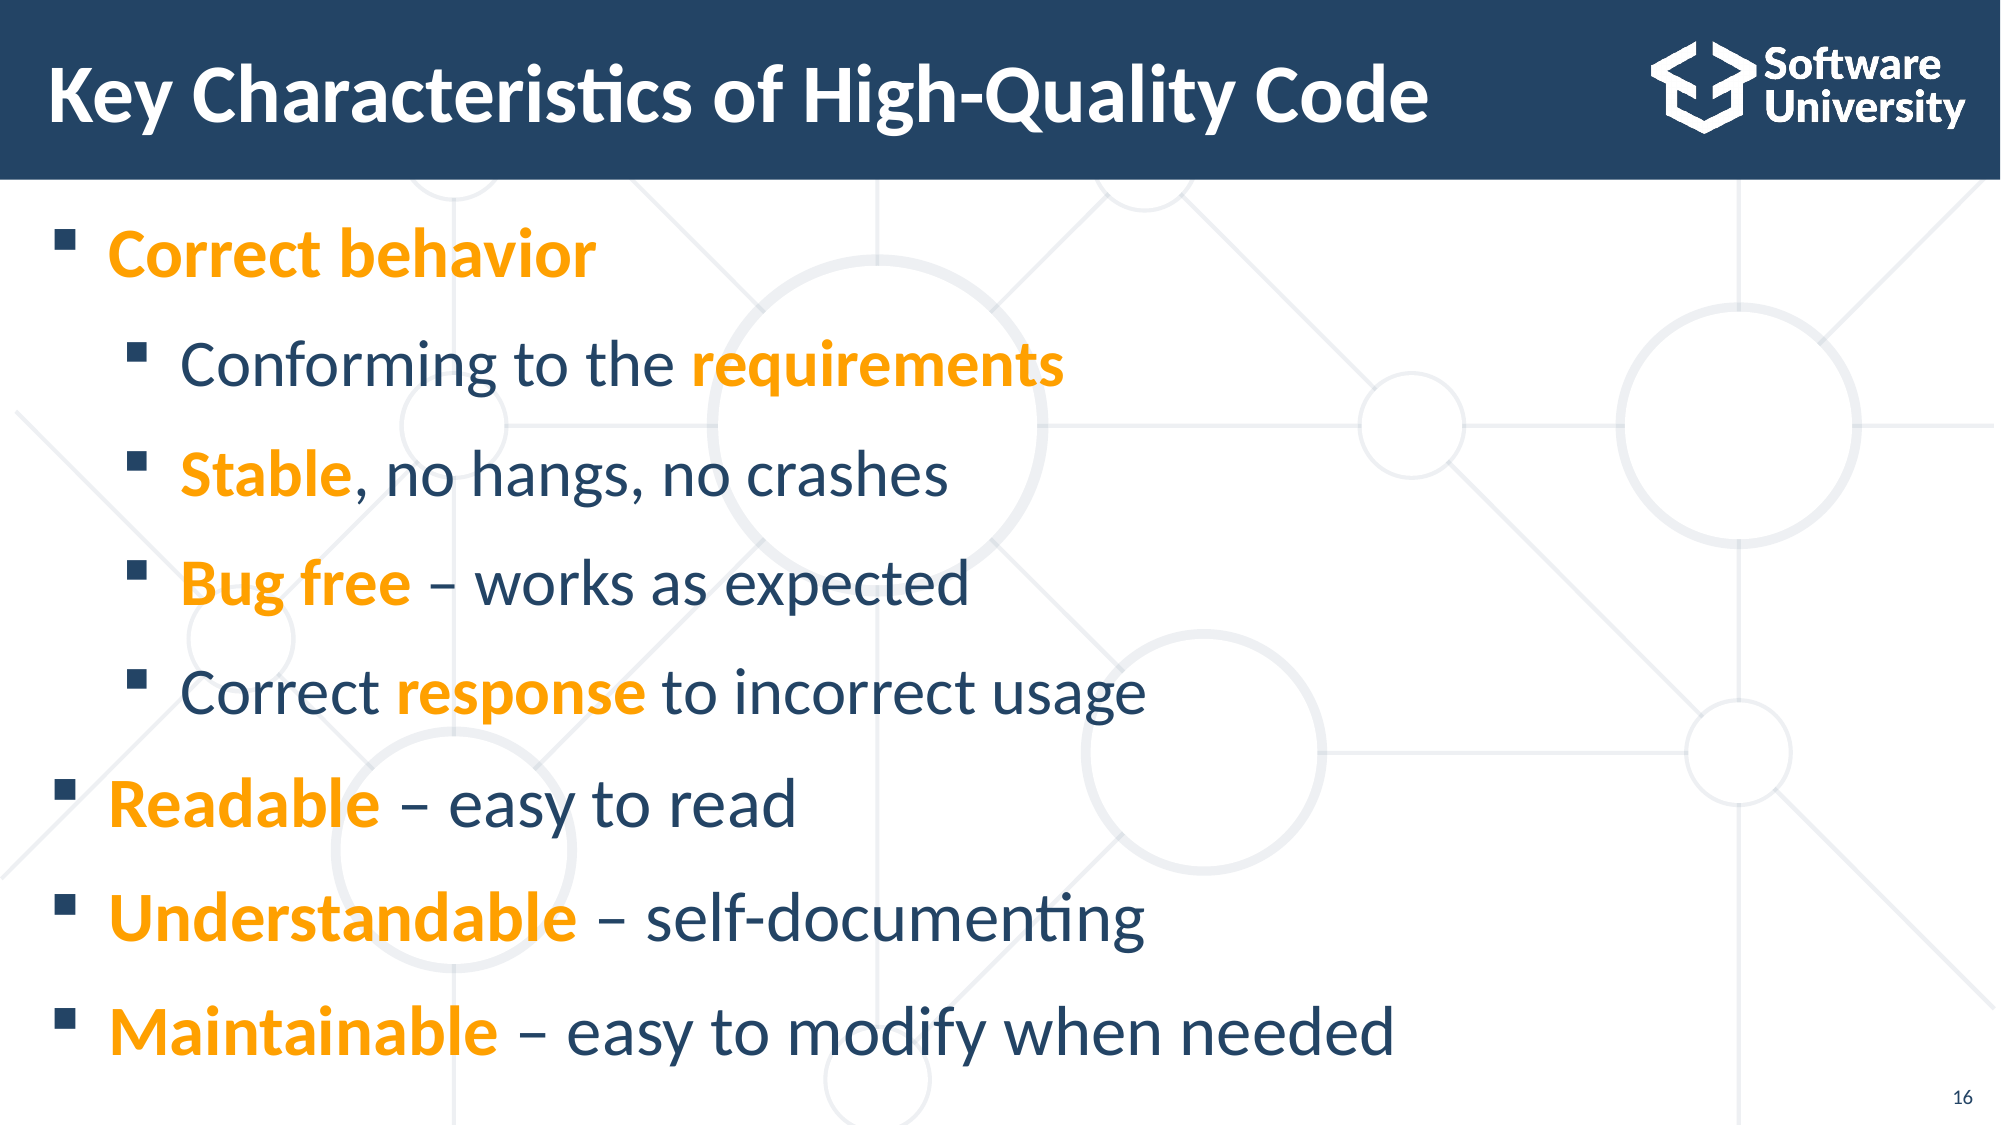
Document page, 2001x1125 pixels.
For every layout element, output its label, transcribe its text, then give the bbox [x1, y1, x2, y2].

picture [1651, 41, 1966, 134]
list Correct behavior Conforming to the requirements Stable, no hangs, no crashes Bug free – works as expected Correct response to incorrect usage Readable – easy to read Understandable – self-documenting Maintainable – easy to modify when needed [31, 196, 1970, 1104]
slide_number 16 [1927, 1067, 1989, 1117]
title Key Characteristics of High-Quality Code [31, 16, 1625, 162]
